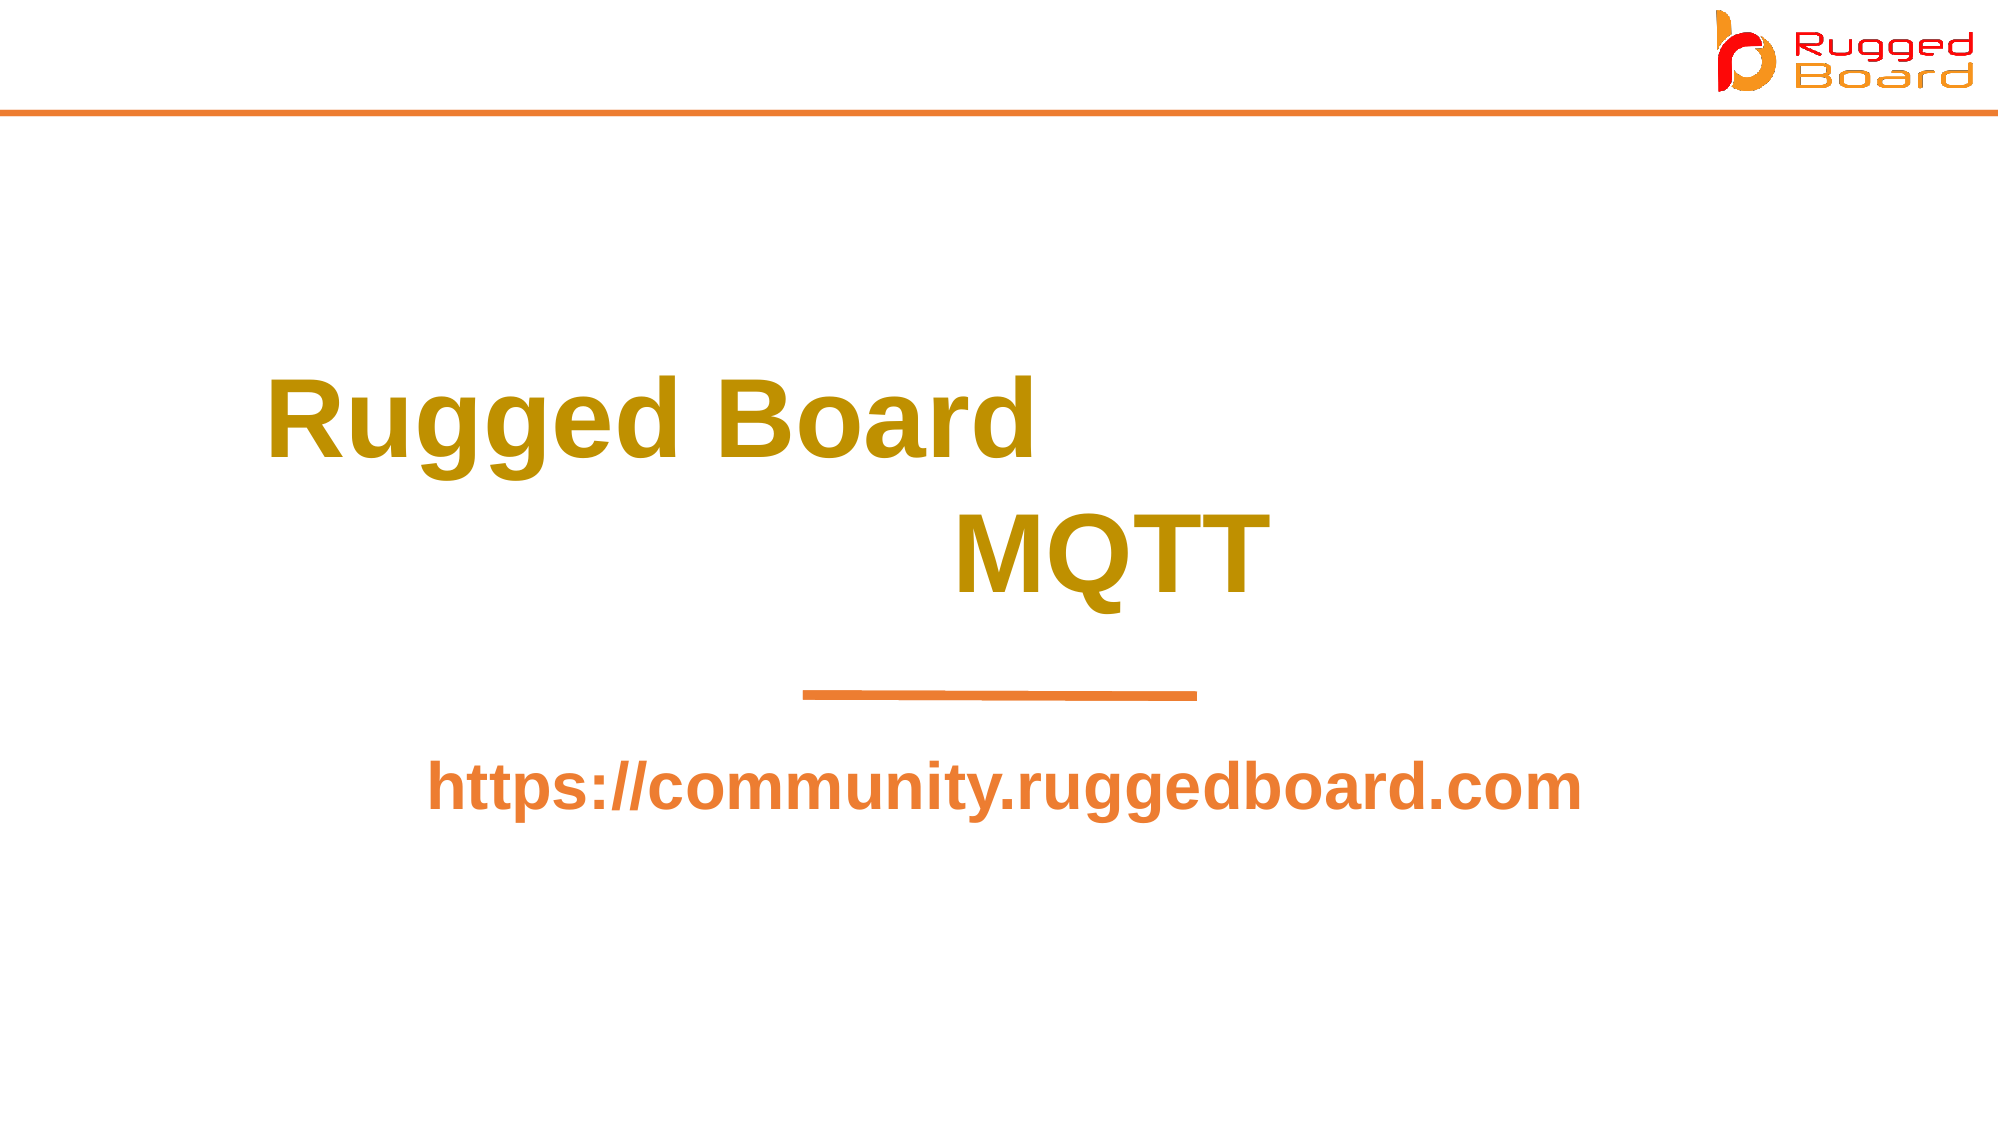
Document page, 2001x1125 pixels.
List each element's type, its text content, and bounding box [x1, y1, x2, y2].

text_box Rugged Board MQTT [249, 230, 1750, 623]
picture [1710, 8, 1981, 106]
text_box https://community.ruggedboard.com [249, 735, 1761, 924]
